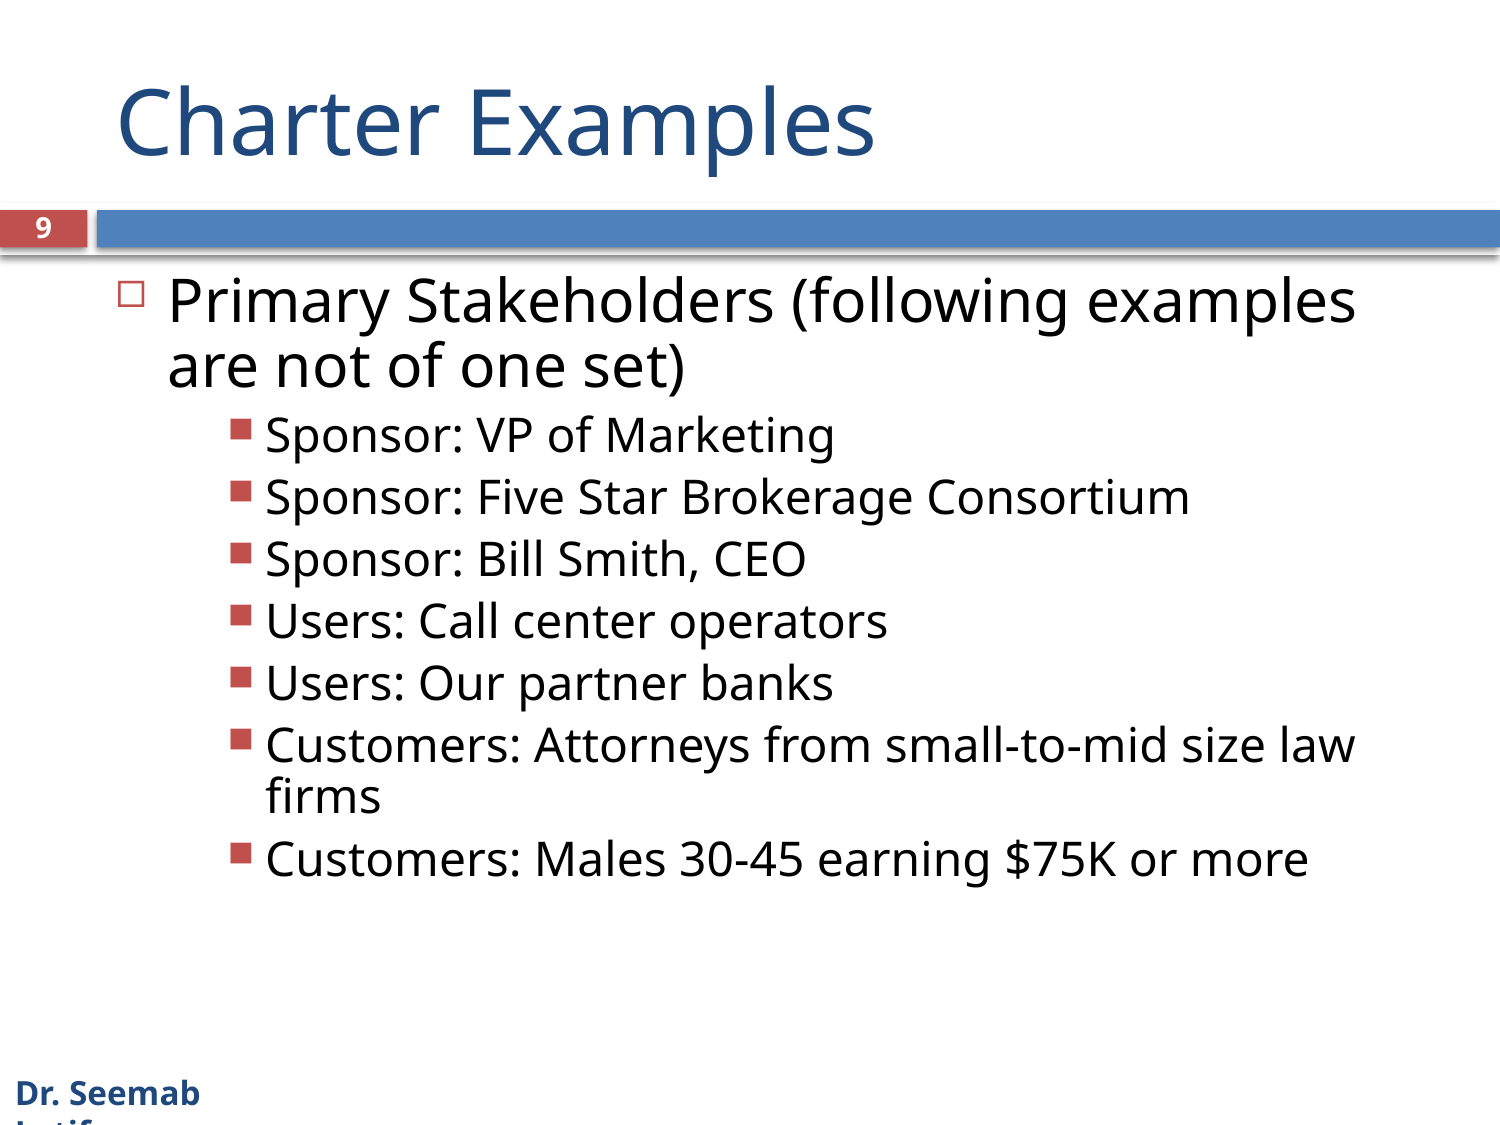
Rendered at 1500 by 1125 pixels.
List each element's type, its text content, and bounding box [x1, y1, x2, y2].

list Primary Stakeholders (following examples are not of one set) Sponsor: VP of Marketing Sponsor: Five Star Brokerage Consortium Sponsor: Bill Smith, CEO Users: Call center operators Users: Our partner banks Customers: Attorneys from small-to-mid size law firms Customers: Males 30-45 earning $75K or more [100, 262, 1438, 1005]
title Charter Examples [100, 37, 1438, 200]
slide_number 9 [0, 208, 88, 249]
